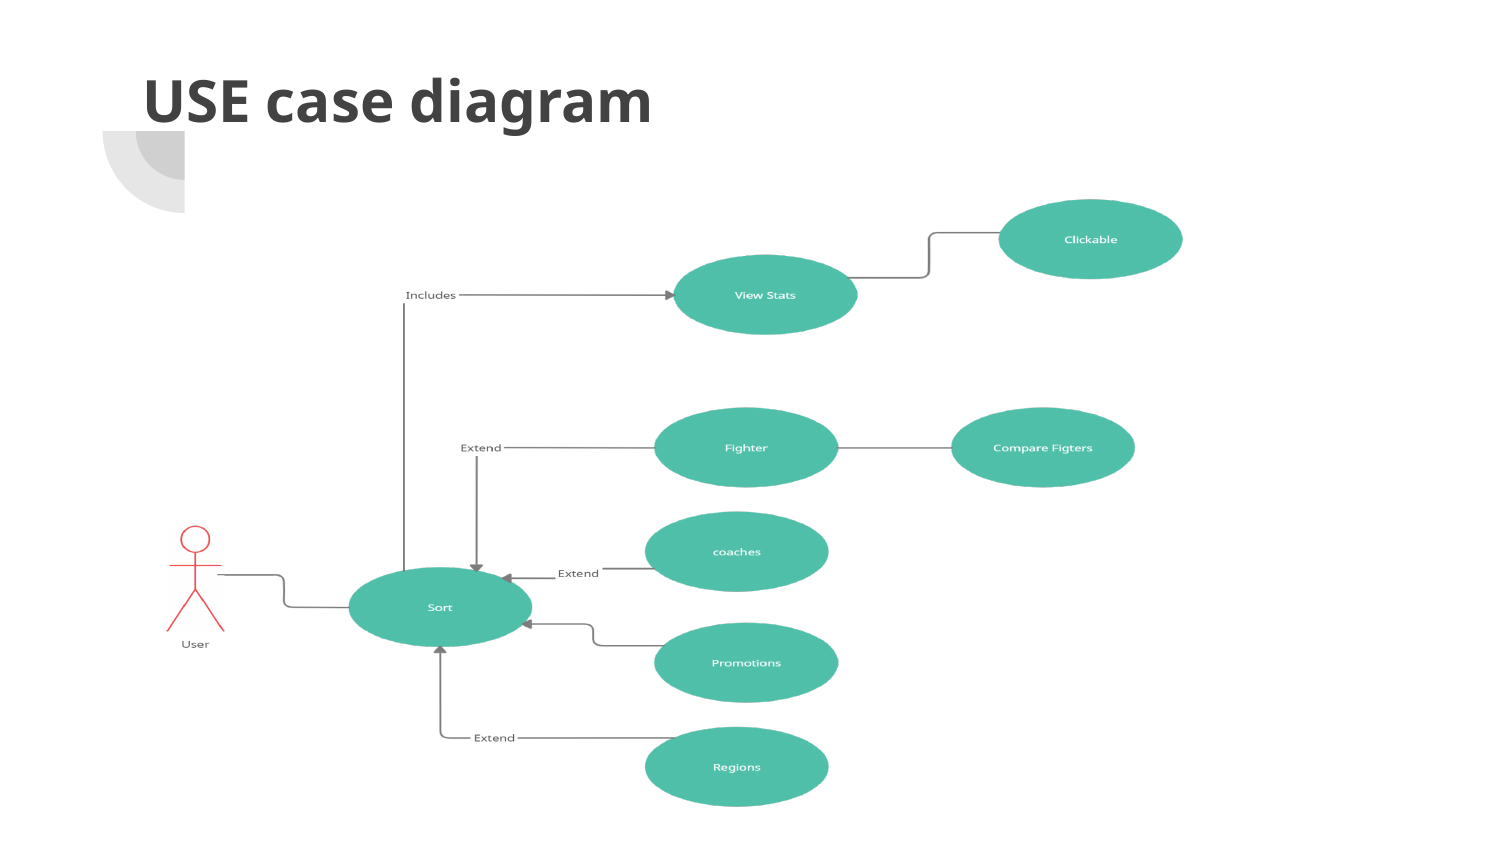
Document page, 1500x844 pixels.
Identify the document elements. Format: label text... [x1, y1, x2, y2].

title USE case diagram [127, 44, 1281, 209]
picture [147, 185, 1201, 820]
